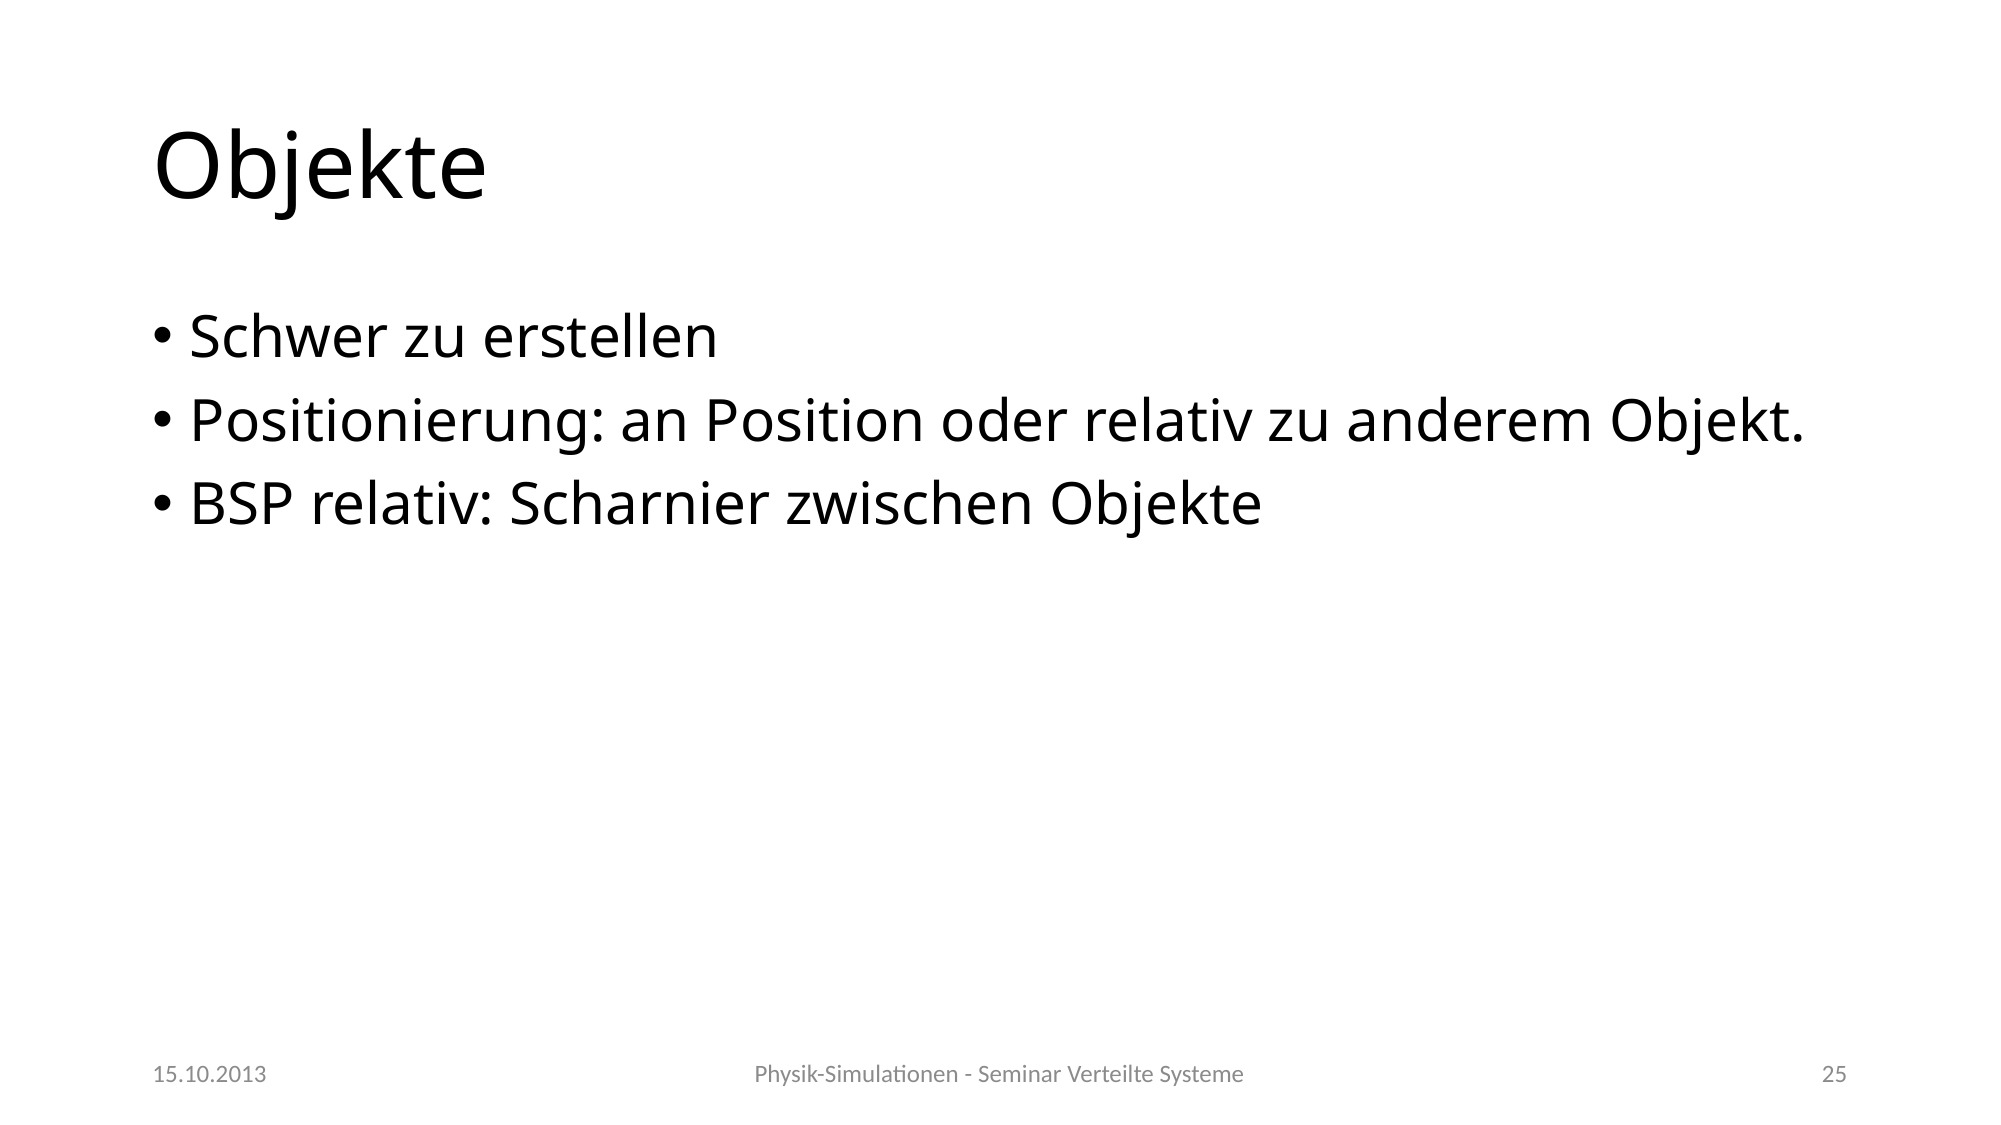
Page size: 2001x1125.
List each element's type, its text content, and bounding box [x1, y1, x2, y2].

footer Physik-Simulationen - Seminar Verteilte Systeme [662, 1042, 1338, 1103]
title Objekte [137, 59, 1863, 278]
slide_number 25 [1412, 1042, 1863, 1103]
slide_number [137, 1042, 588, 1103]
list Schwer zu erstellen Positionierung: an Position oder relativ zu anderem Objekt. BSP relativ: Scharnier zwischen Objekte [137, 299, 1863, 1014]
